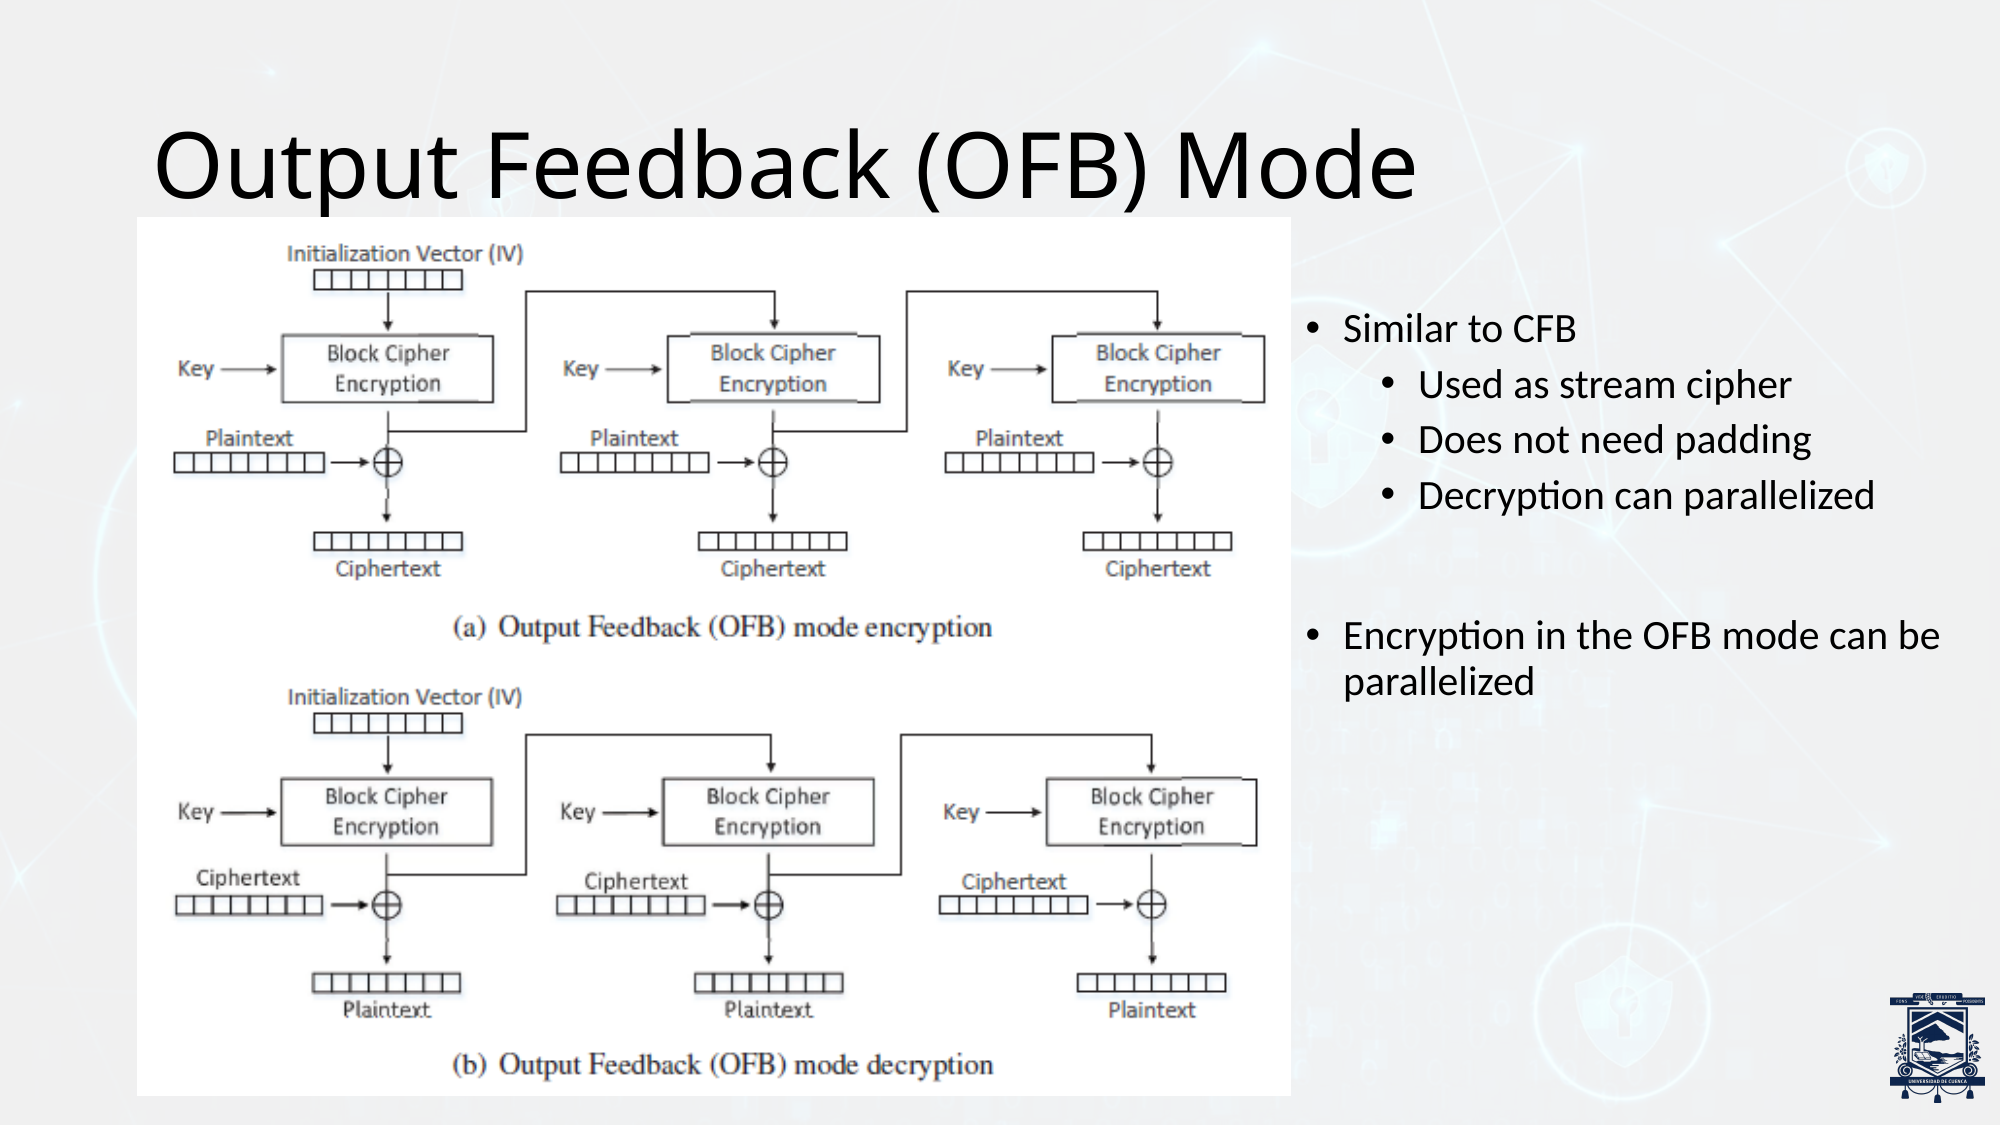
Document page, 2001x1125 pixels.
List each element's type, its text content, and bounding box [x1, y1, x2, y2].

picture [137, 217, 1291, 1096]
picture [1890, 993, 1985, 1103]
list Similar to CFB Used as stream cipher Does not need padding Decryption can parallelized Encryption in the OFB mode can be parallelized [1291, 299, 1981, 1014]
title Output Feedback (OFB) Mode [137, 59, 1863, 278]
